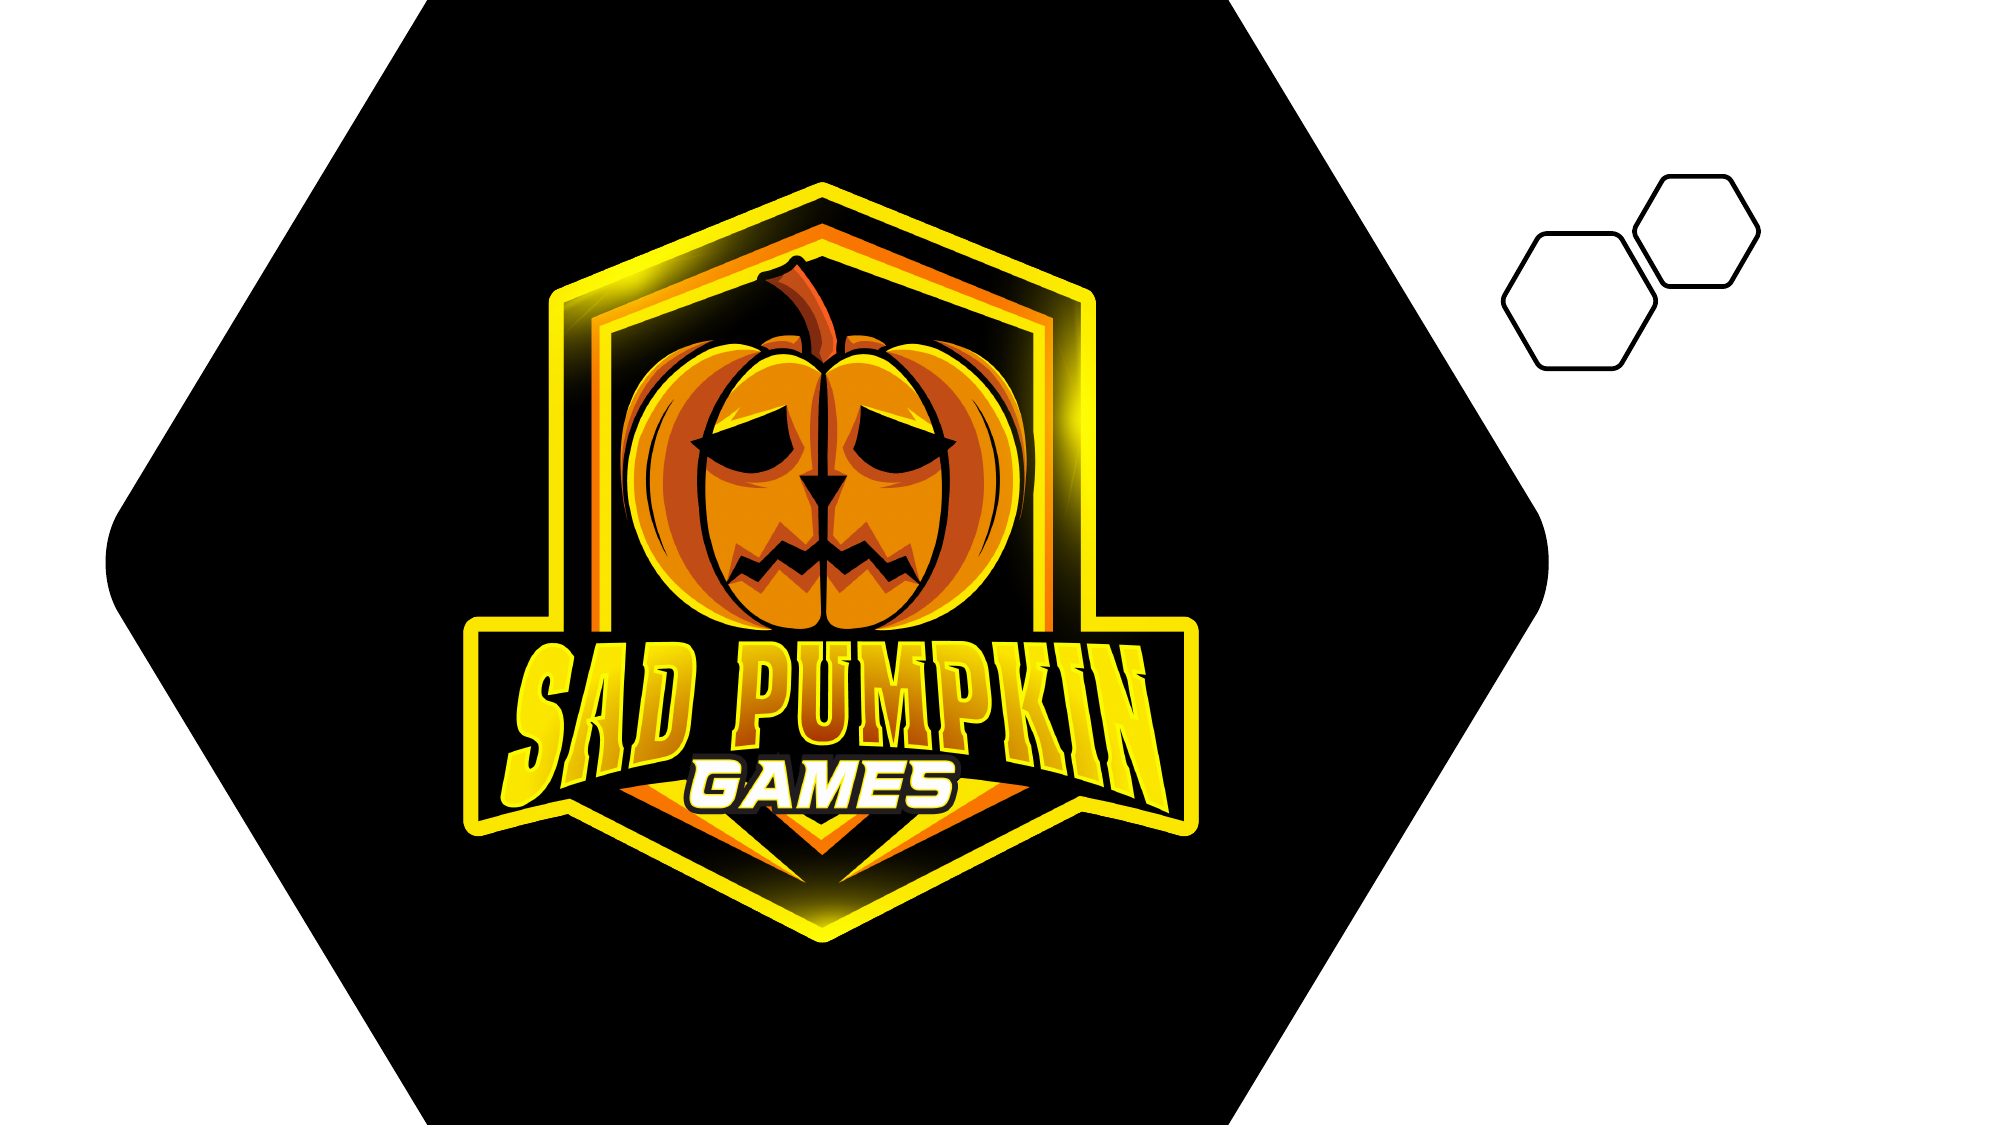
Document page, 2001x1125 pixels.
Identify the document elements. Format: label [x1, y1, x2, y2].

text_box [1502, 176, 1759, 369]
picture [463, 182, 1199, 943]
text_box [104, 0, 1550, 1125]
